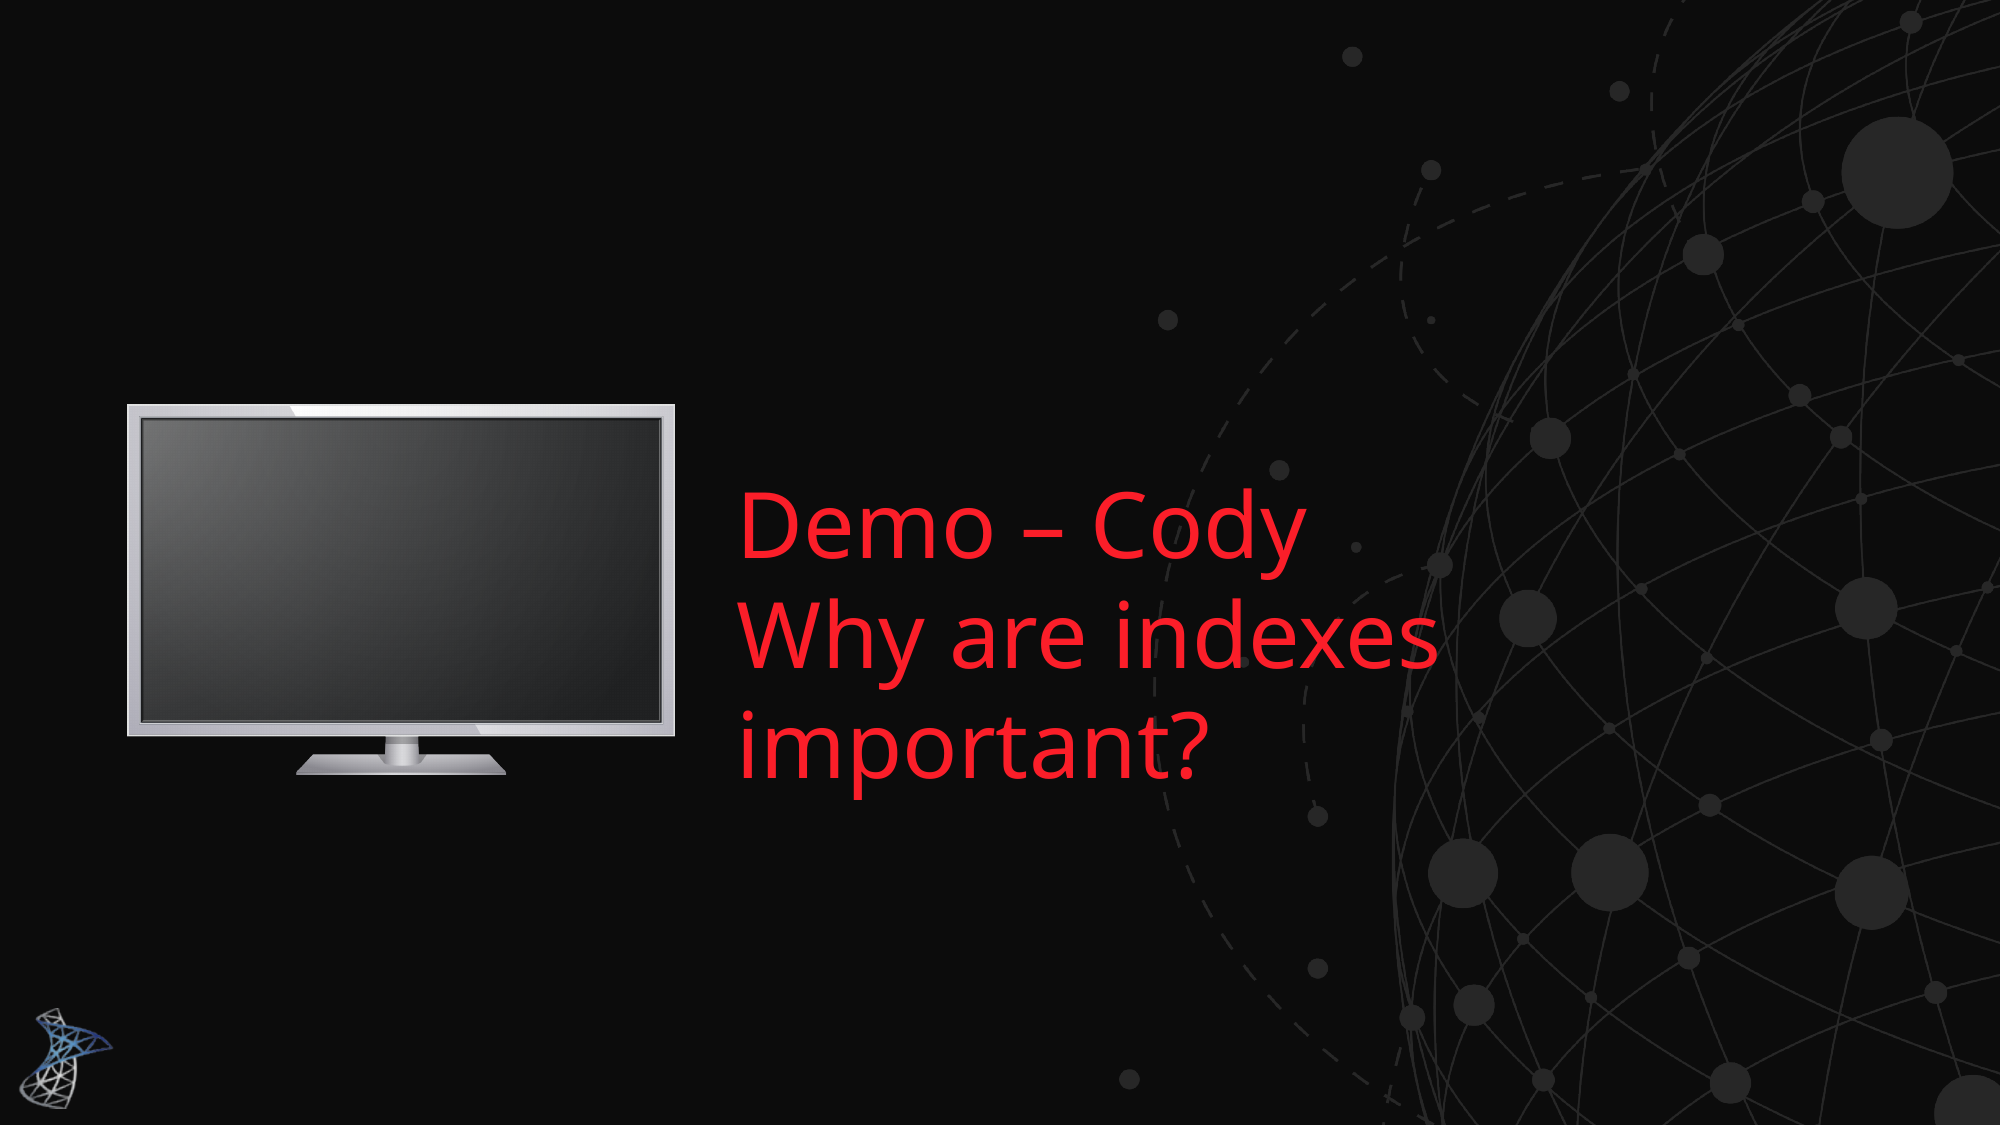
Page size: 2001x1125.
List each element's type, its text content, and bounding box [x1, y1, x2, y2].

picture [1119, 0, 2000, 1125]
picture [127, 404, 675, 775]
picture [16, 1008, 117, 1109]
list Demo – Cody Why are indexes important? [721, 458, 1900, 706]
